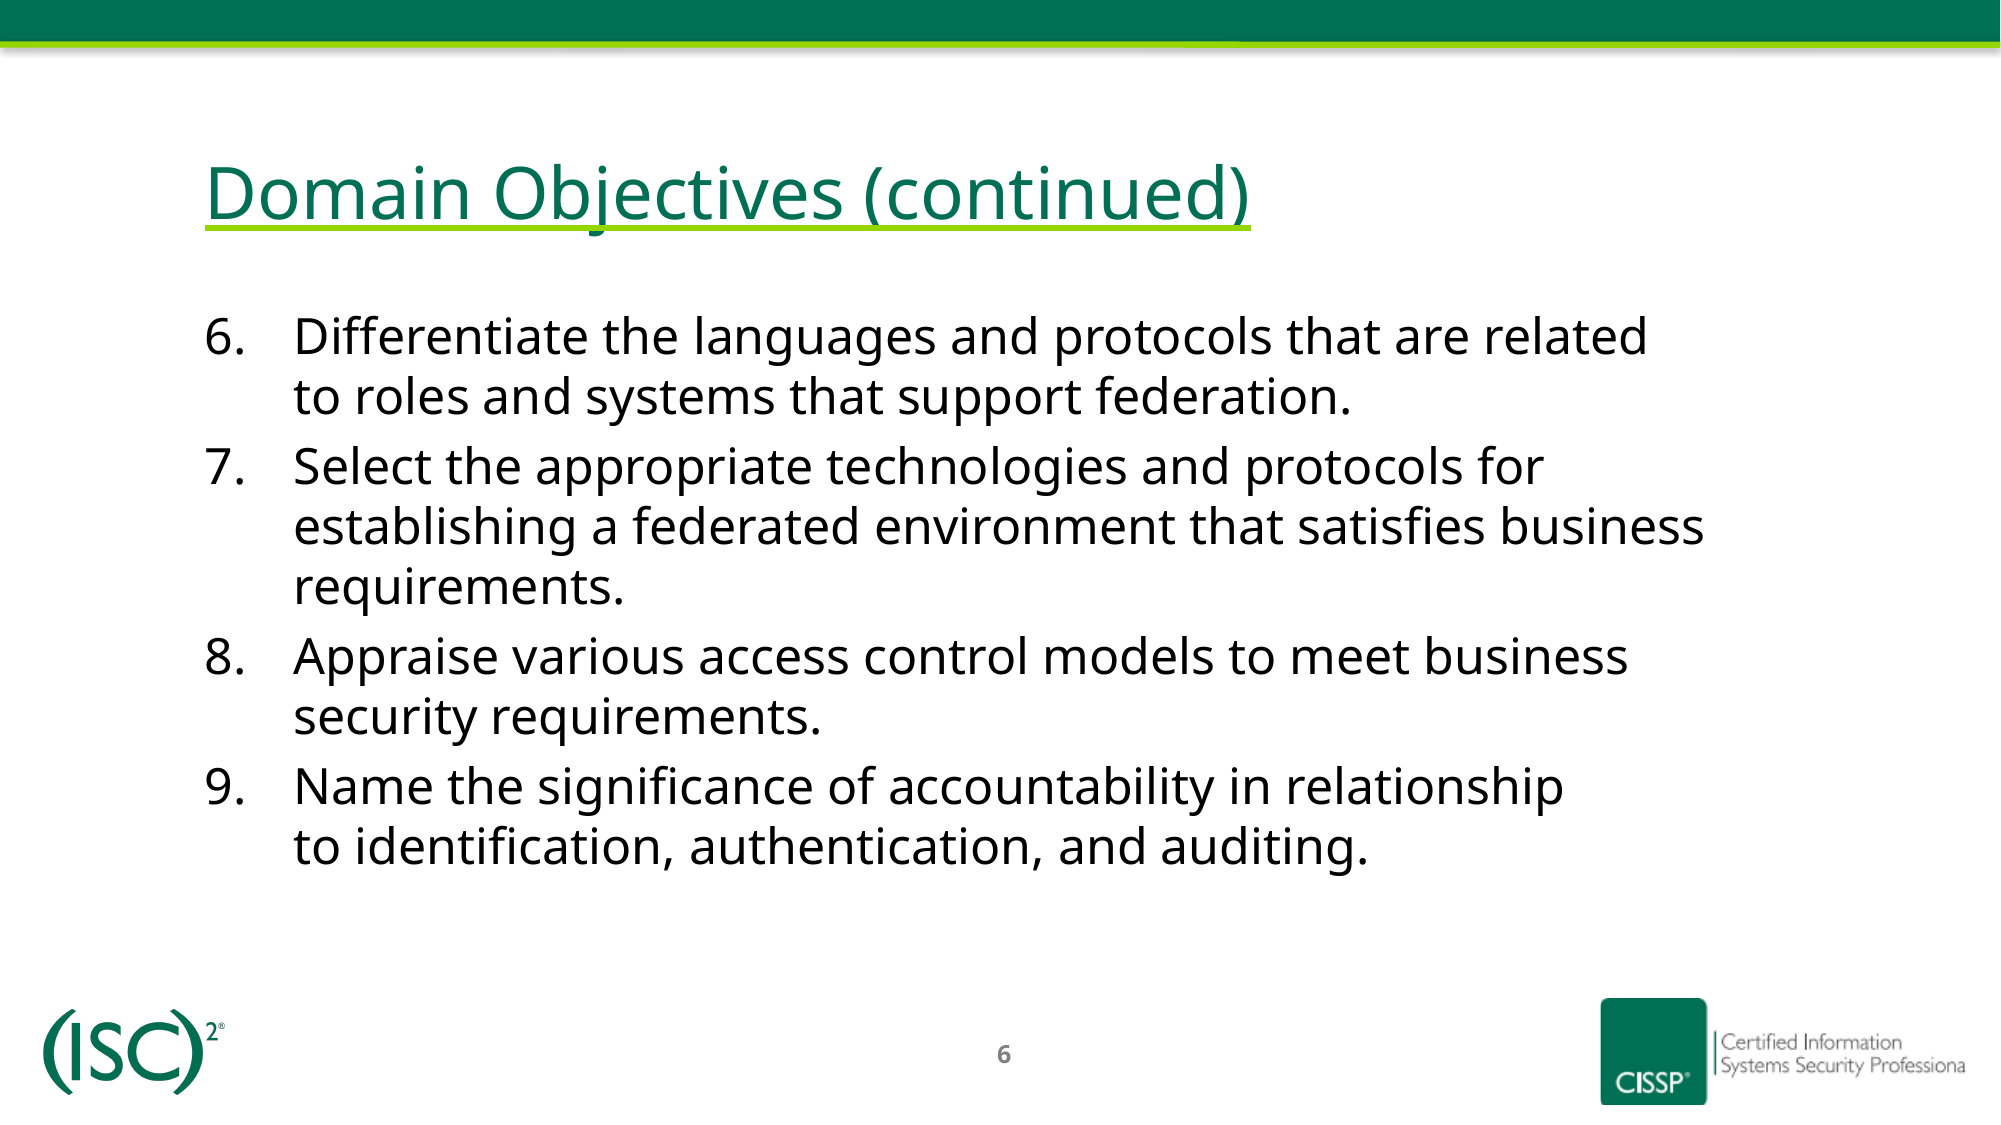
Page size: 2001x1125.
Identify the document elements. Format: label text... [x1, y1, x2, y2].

list Differentiate the languages and protocols that are related to roles and systems that support federation. Select the appropriate technologies and protocols for establishing a federated environment that satisfies business requirements. Appraise various access control models to meet business security requirements. Name the significance of accountability in relationship to identification, authentication, and auditing. [189, 297, 1736, 965]
picture [40, 1005, 228, 1099]
text_box Domain Objectives (continued) [190, 115, 1621, 255]
